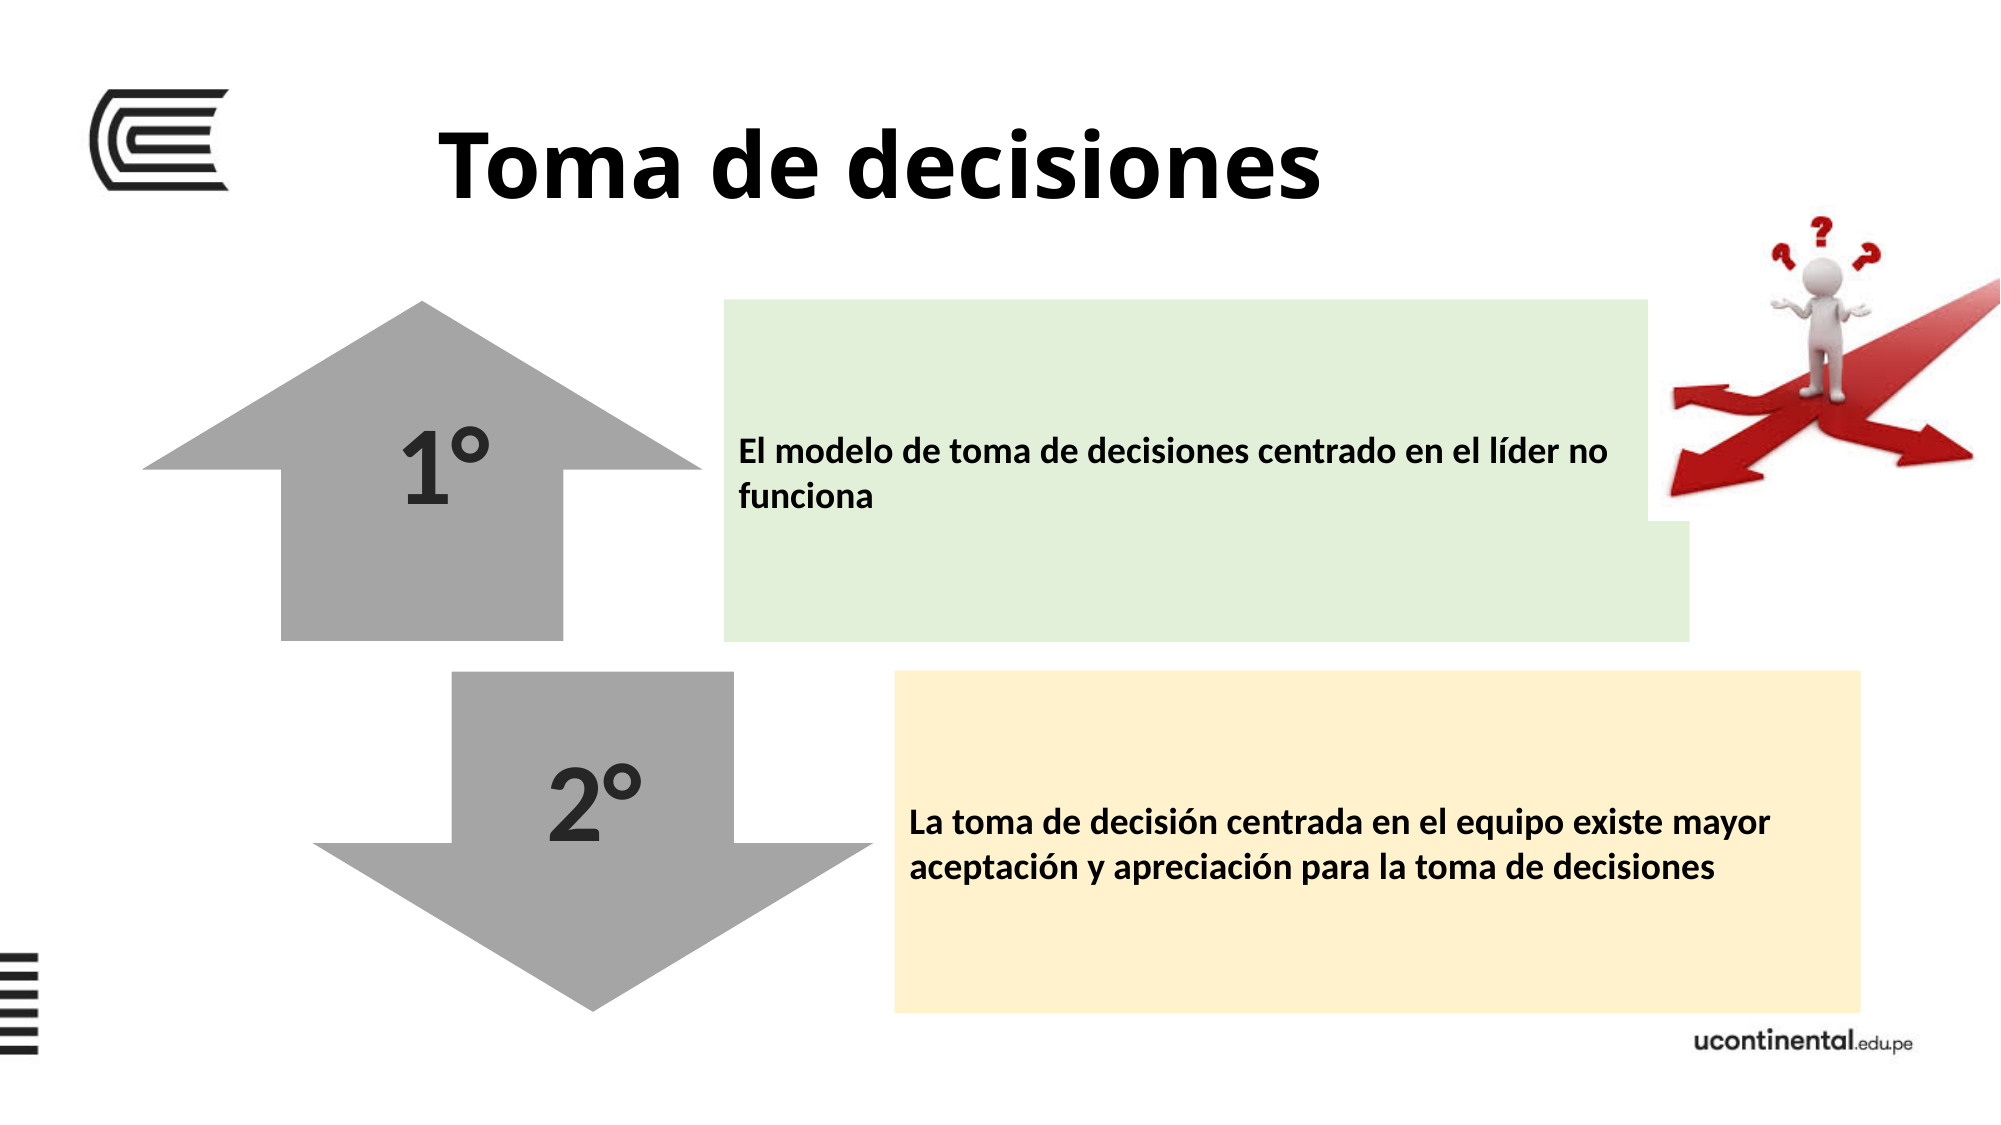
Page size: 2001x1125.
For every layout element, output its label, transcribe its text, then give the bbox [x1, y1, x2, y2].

picture [0, 0, 2001, 1125]
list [137, 299, 1863, 1014]
title Toma de decisiones [137, 59, 1863, 278]
